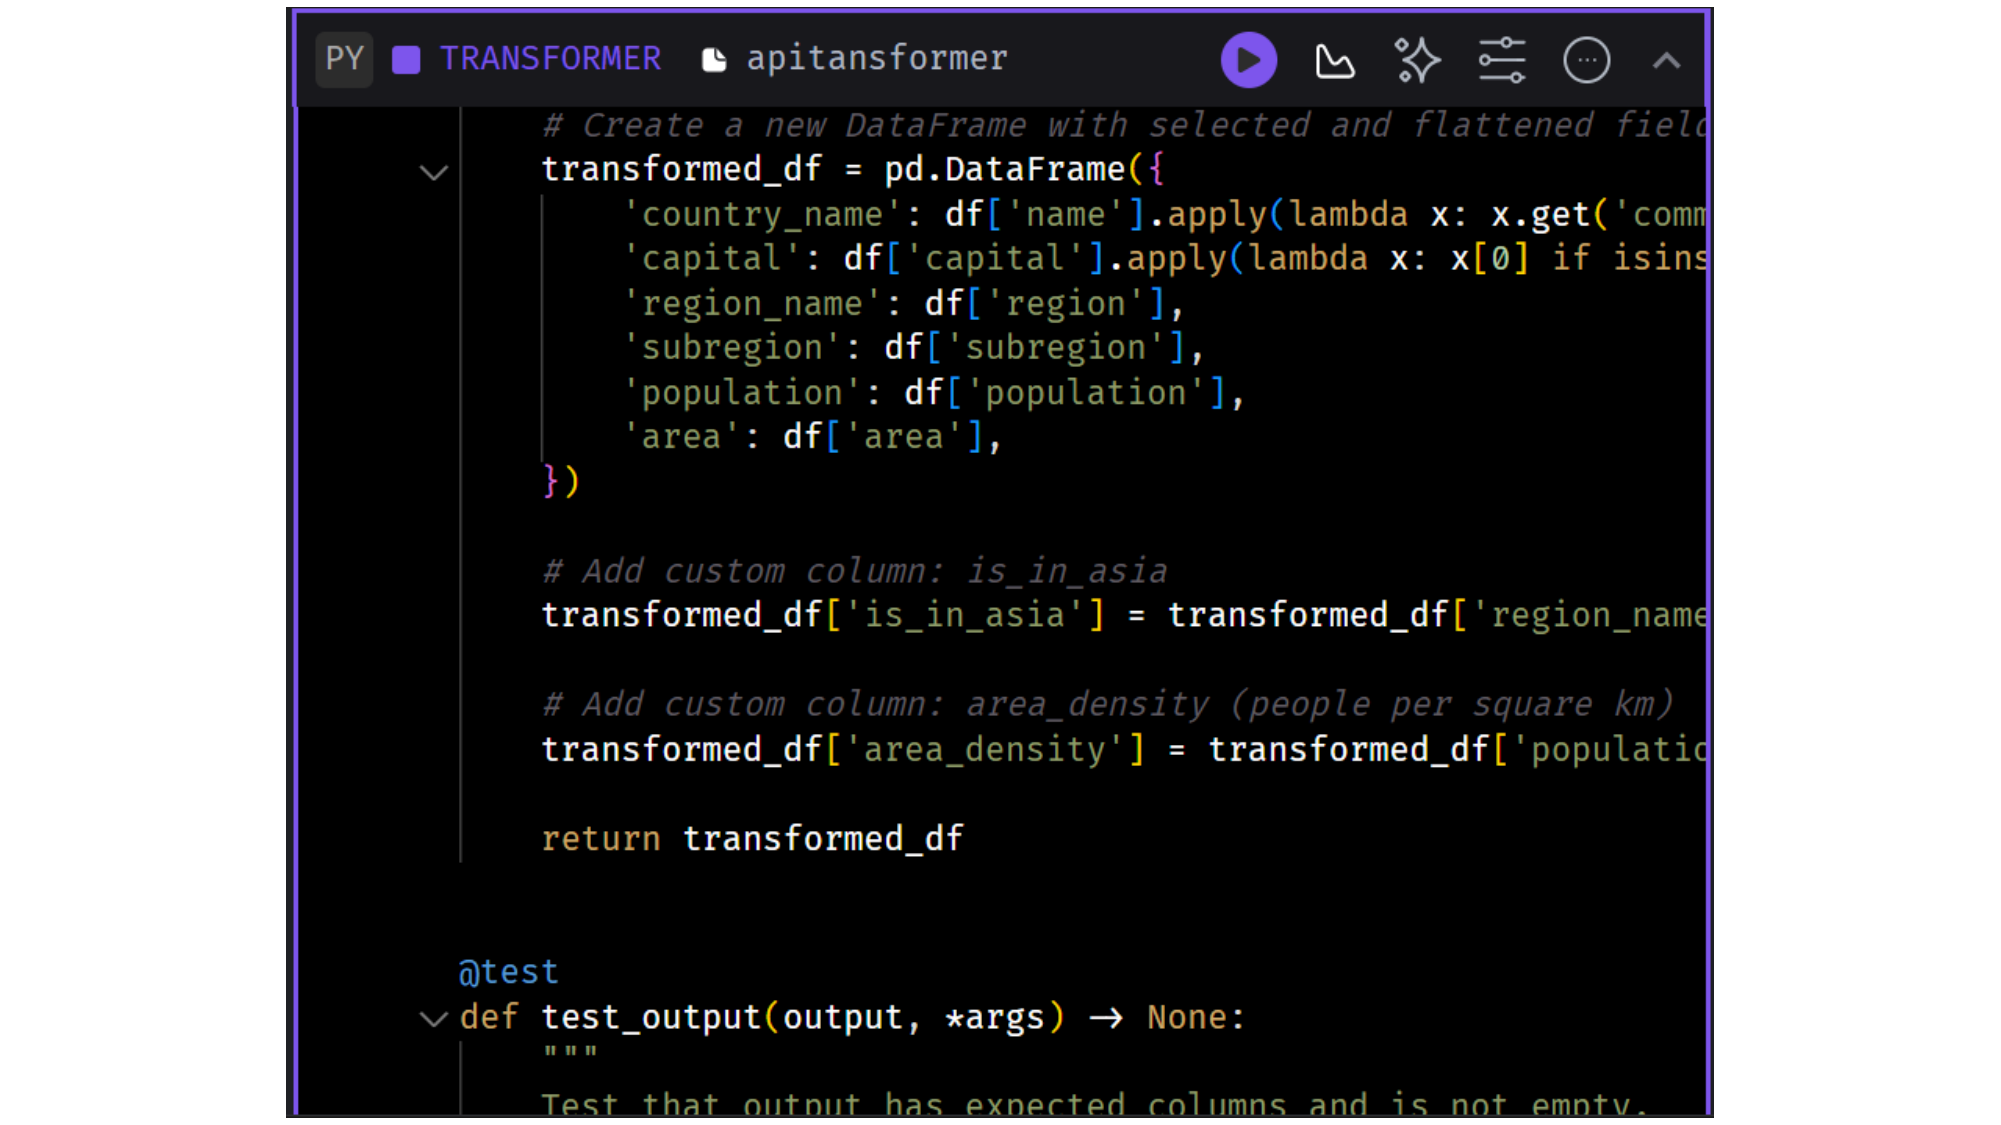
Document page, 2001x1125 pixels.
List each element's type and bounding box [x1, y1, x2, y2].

picture [286, 7, 1714, 1118]
